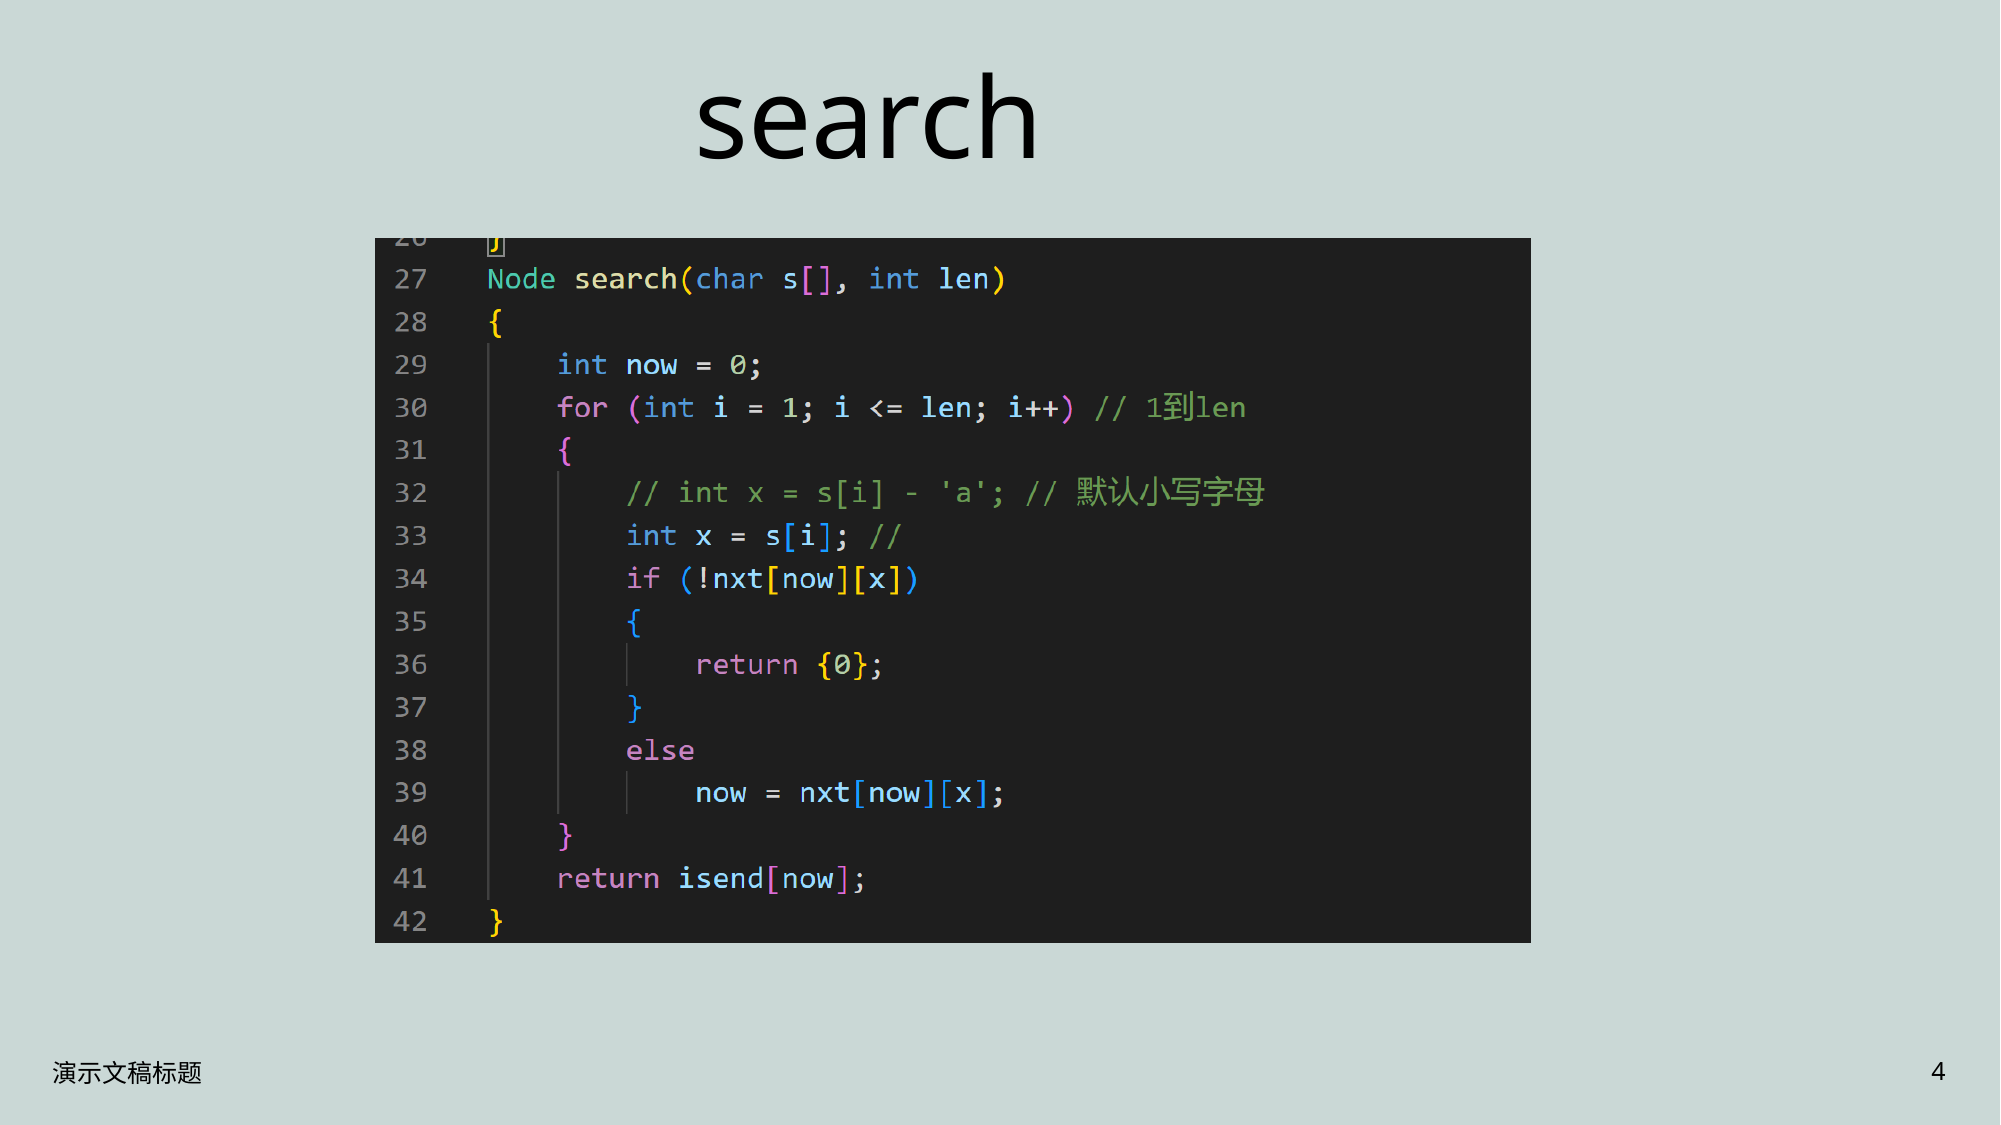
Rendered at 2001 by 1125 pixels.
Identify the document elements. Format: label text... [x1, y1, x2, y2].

slide_number 4 [1510, 1042, 1961, 1103]
footer 演示文稿标题 [37, 1042, 713, 1103]
text_box search [679, 38, 1203, 189]
picture [374, 238, 1531, 943]
